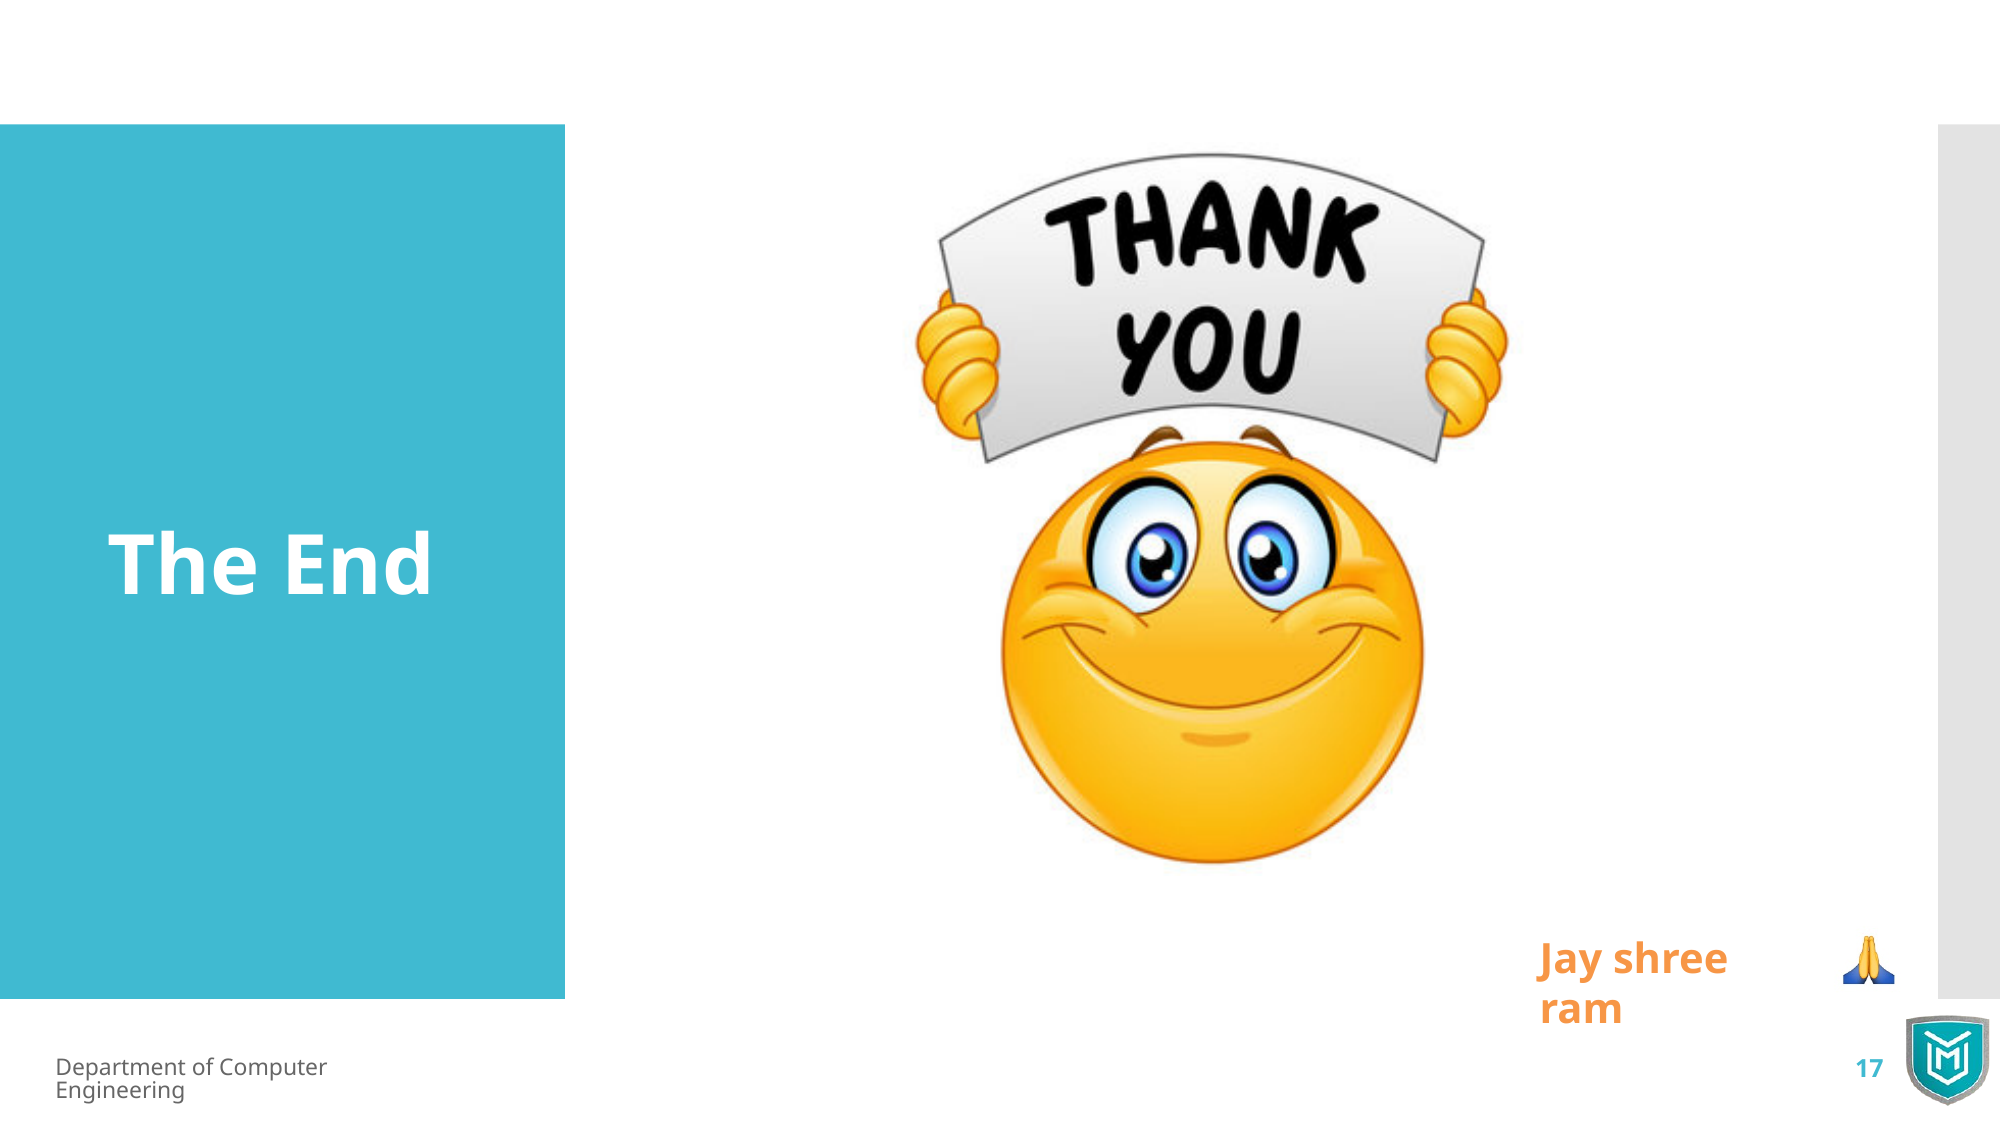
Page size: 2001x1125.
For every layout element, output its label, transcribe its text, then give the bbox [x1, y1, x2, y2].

footer Department of Computer Engineering [53, 1056, 428, 1125]
text_box Jay shree ram [1524, 924, 1813, 1040]
picture [1811, 915, 2000, 1125]
picture [887, 141, 1538, 876]
text_box The End [53, 508, 488, 611]
slide_number 17 [1848, 1061, 1888, 1125]
